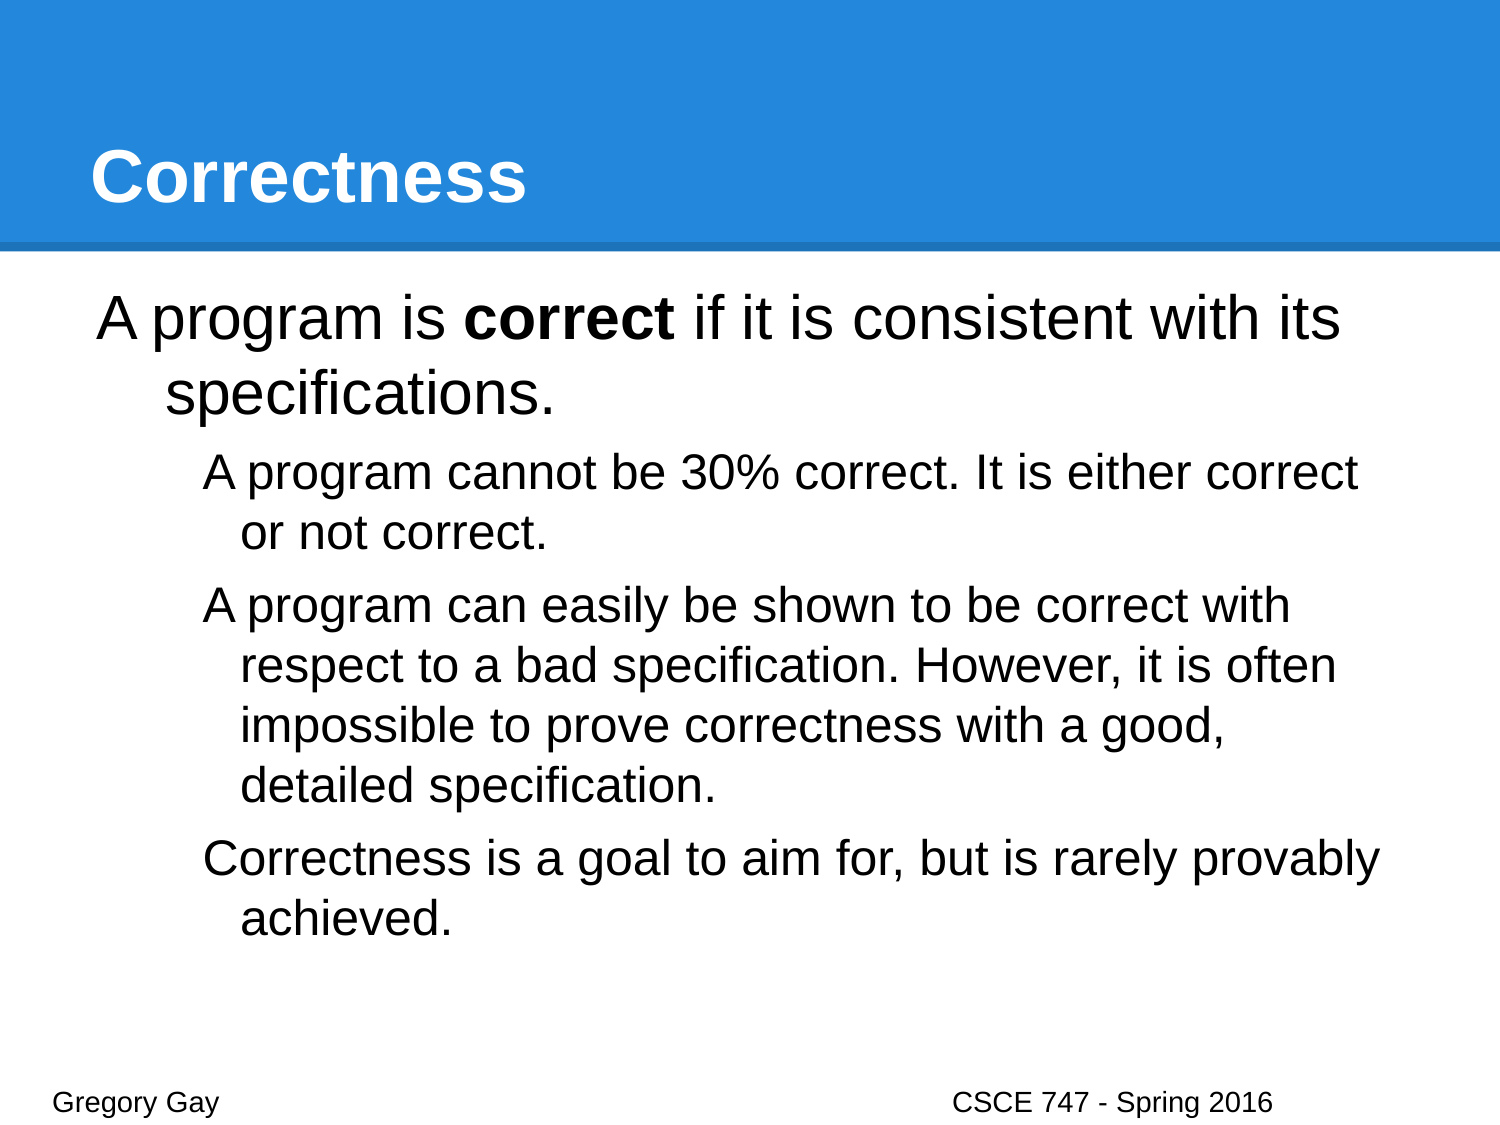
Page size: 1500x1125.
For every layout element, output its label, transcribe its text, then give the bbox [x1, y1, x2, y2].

title Correctness [75, 45, 1425, 233]
text_box Gregory Gay CSCE 747 - Spring 2016 9 [37, 1068, 1463, 1114]
list A program is correct if it is consistent with its specifications. A program cannot be 30% correct. It is either correct or not correct. A program can easily be shown to be correct with respect to a bad specification. However, it is often impossible to prove correctness with a good, detailed specification. Correctness is a goal to aim for, but is rarely provably achieved. [75, 262, 1425, 1068]
